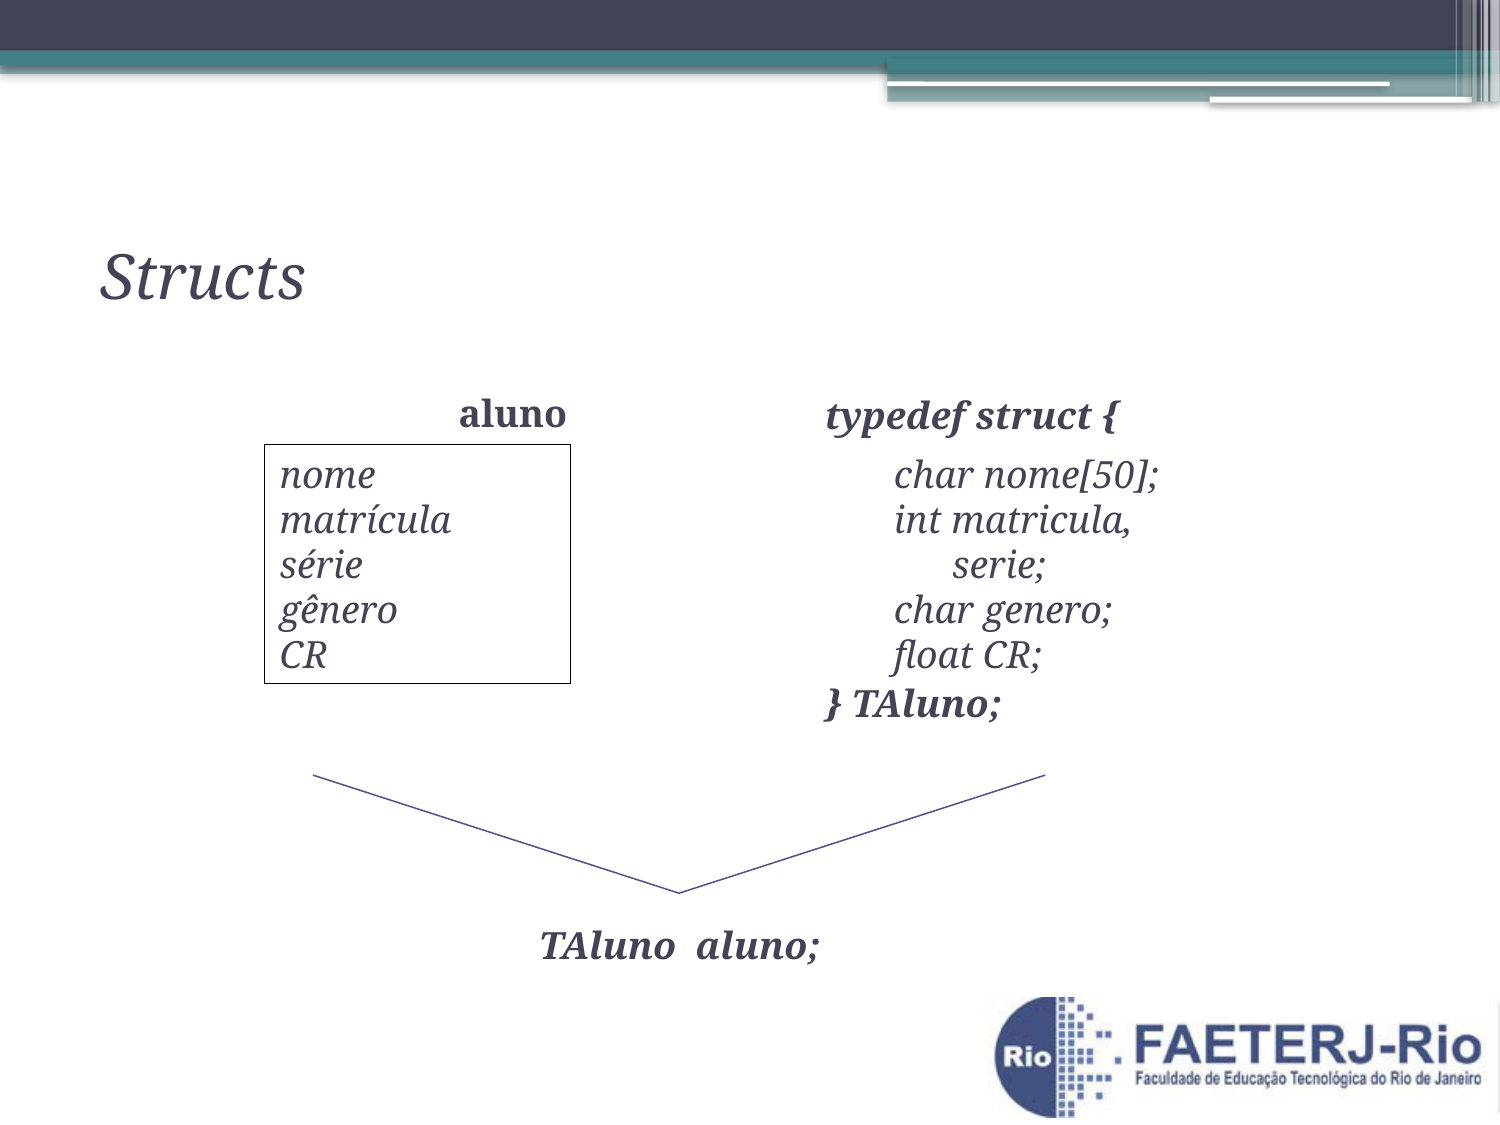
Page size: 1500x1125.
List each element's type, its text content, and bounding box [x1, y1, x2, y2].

text_box } TAluno; [810, 627, 1353, 733]
text_box nome matrícula série gênero CR [264, 444, 571, 684]
text_box typedef struct { [810, 339, 1352, 444]
text_box TAluno aluno; [438, 904, 922, 975]
title Structs [75, 187, 1425, 363]
text_box char nome[50]; int matricula, serie; char genero; float CR; [879, 444, 1352, 627]
text_box aluno [443, 338, 608, 443]
picture [987, 996, 1500, 1118]
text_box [678, 774, 1046, 894]
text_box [312, 774, 677, 894]
